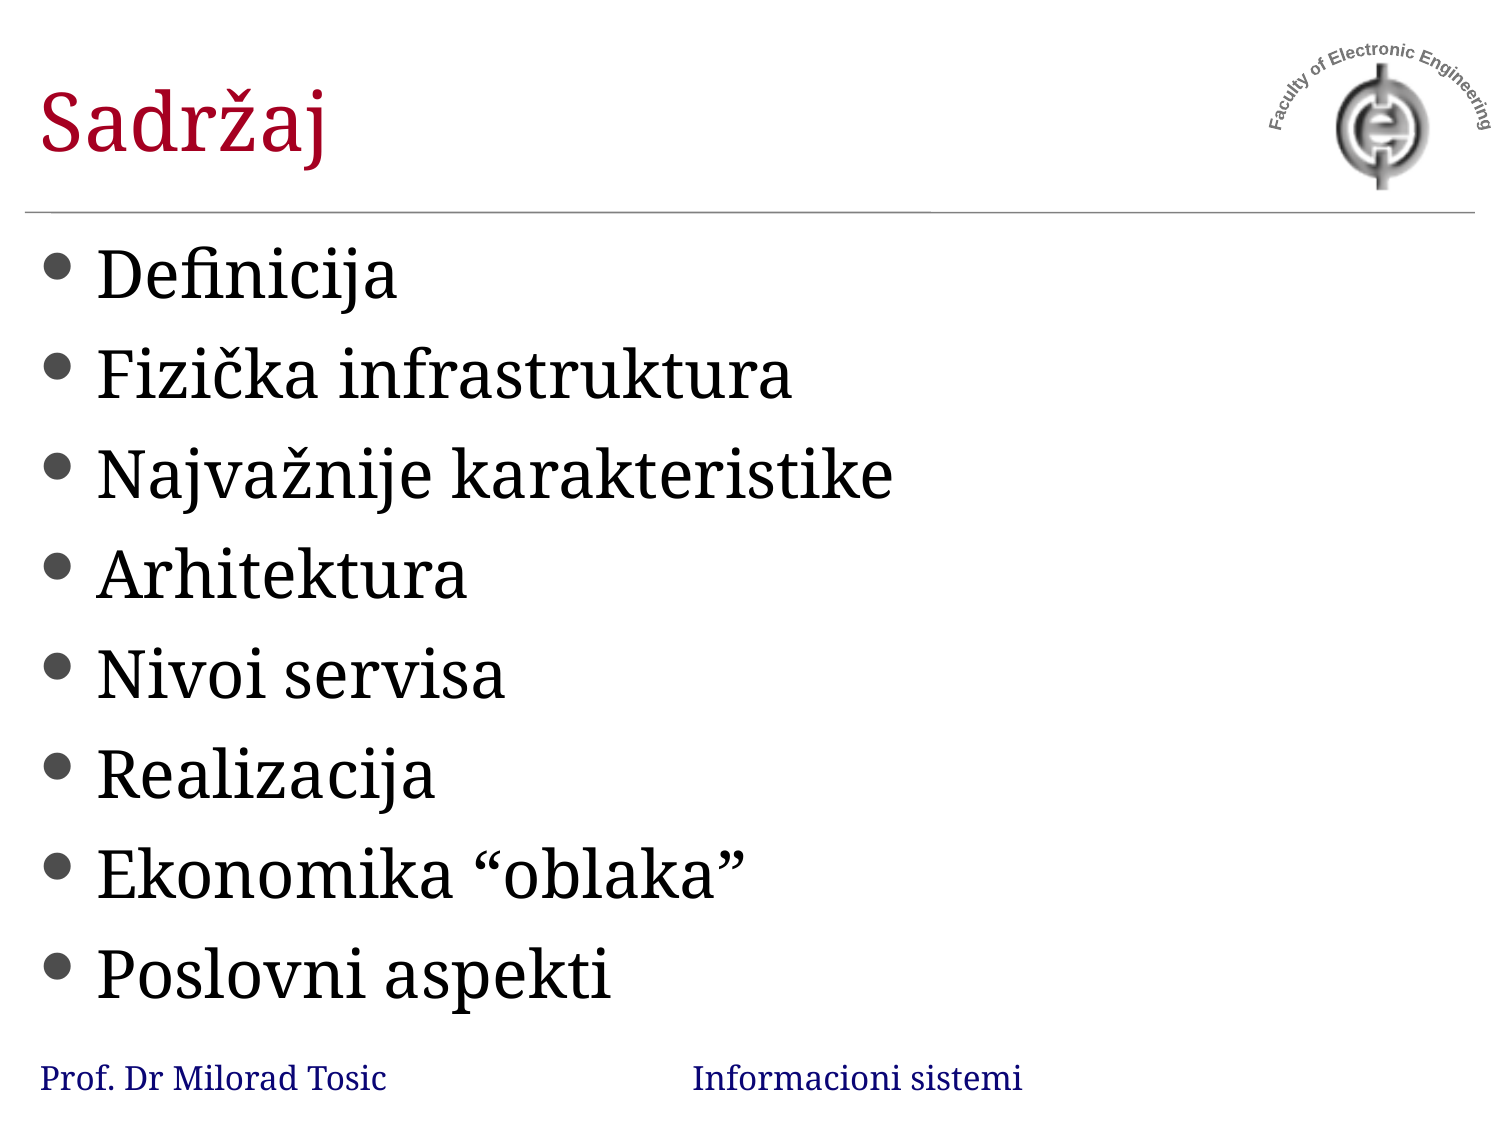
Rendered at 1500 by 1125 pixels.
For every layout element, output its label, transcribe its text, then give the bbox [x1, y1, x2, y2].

title Sadržaj [24, 37, 1276, 201]
text_box Definicija Fizička infrastruktura Najvažnije karakteristike Arhitektura Nivoi servisa Realizacija Ekonomika “oblaka” Poslovni aspekti [24, 224, 1475, 1025]
footer Prof. Dr Milorad Tosic Informacioni sistemi [24, 1049, 1201, 1101]
picture [1314, 49, 1453, 208]
